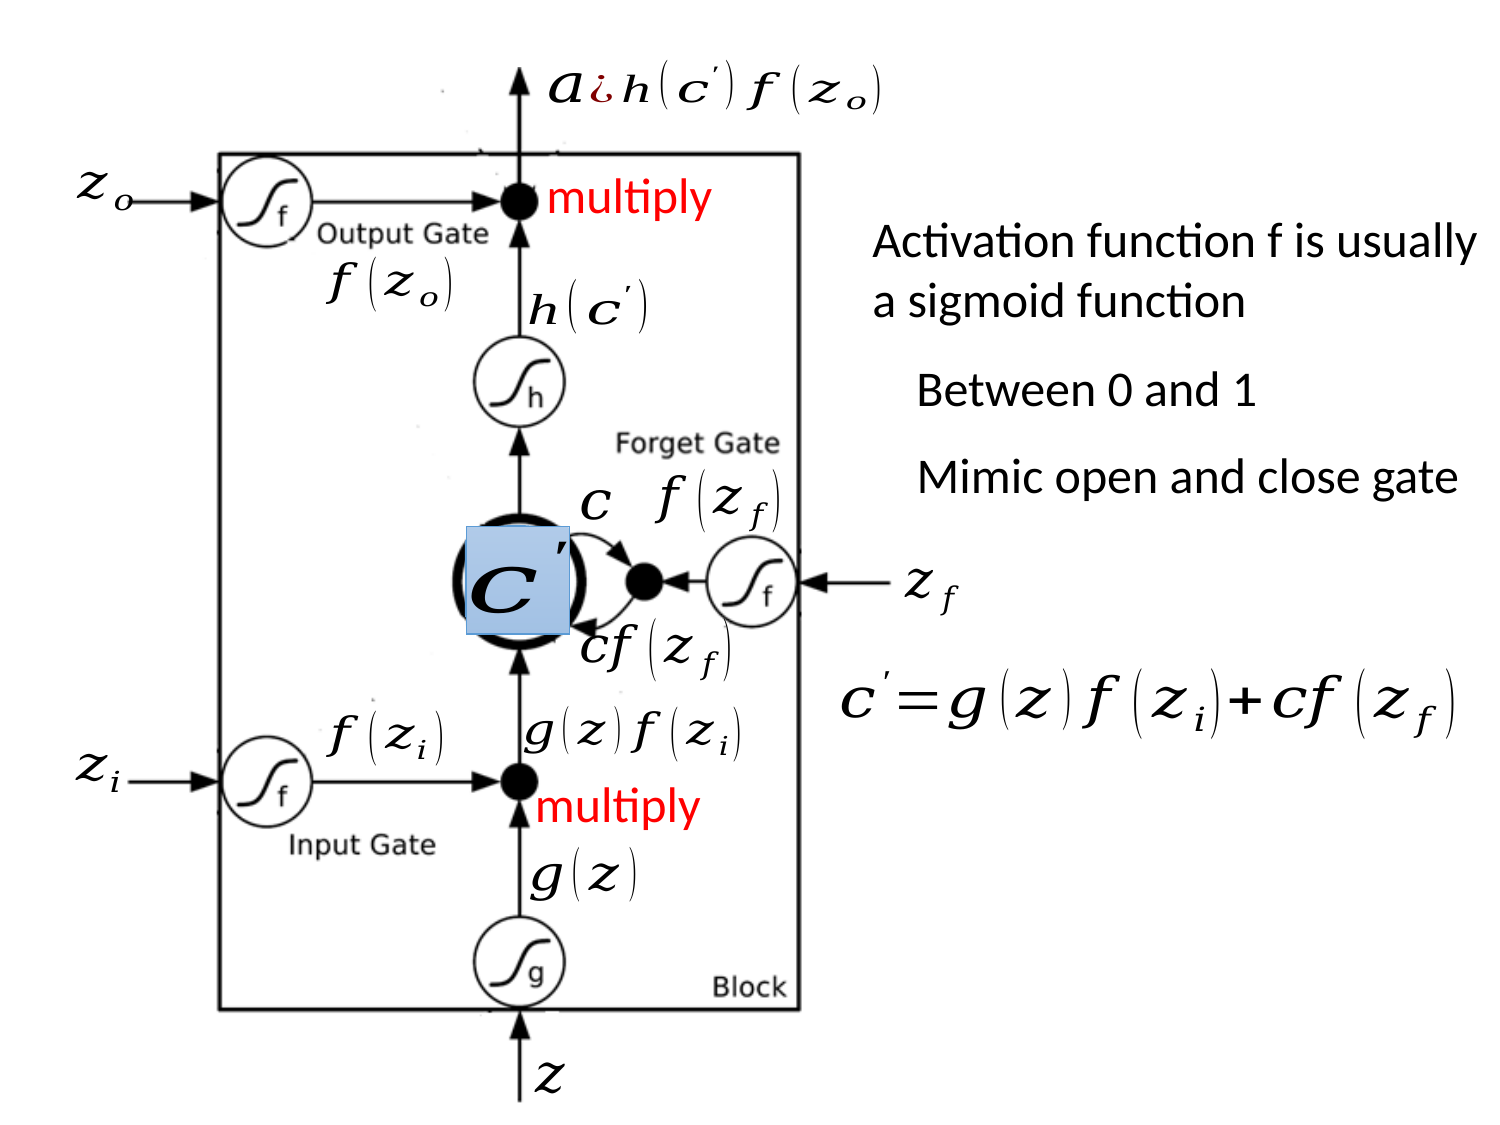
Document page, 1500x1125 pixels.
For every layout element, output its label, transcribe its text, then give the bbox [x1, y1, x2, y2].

text_box Mimic open and close gate [901, 435, 1500, 511]
picture [102, 67, 894, 1106]
text_box Between 0 and 1 [901, 348, 1374, 424]
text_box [486, 557, 547, 618]
text_box Activation function f is usually a sigmoid function [894, 200, 1494, 335]
